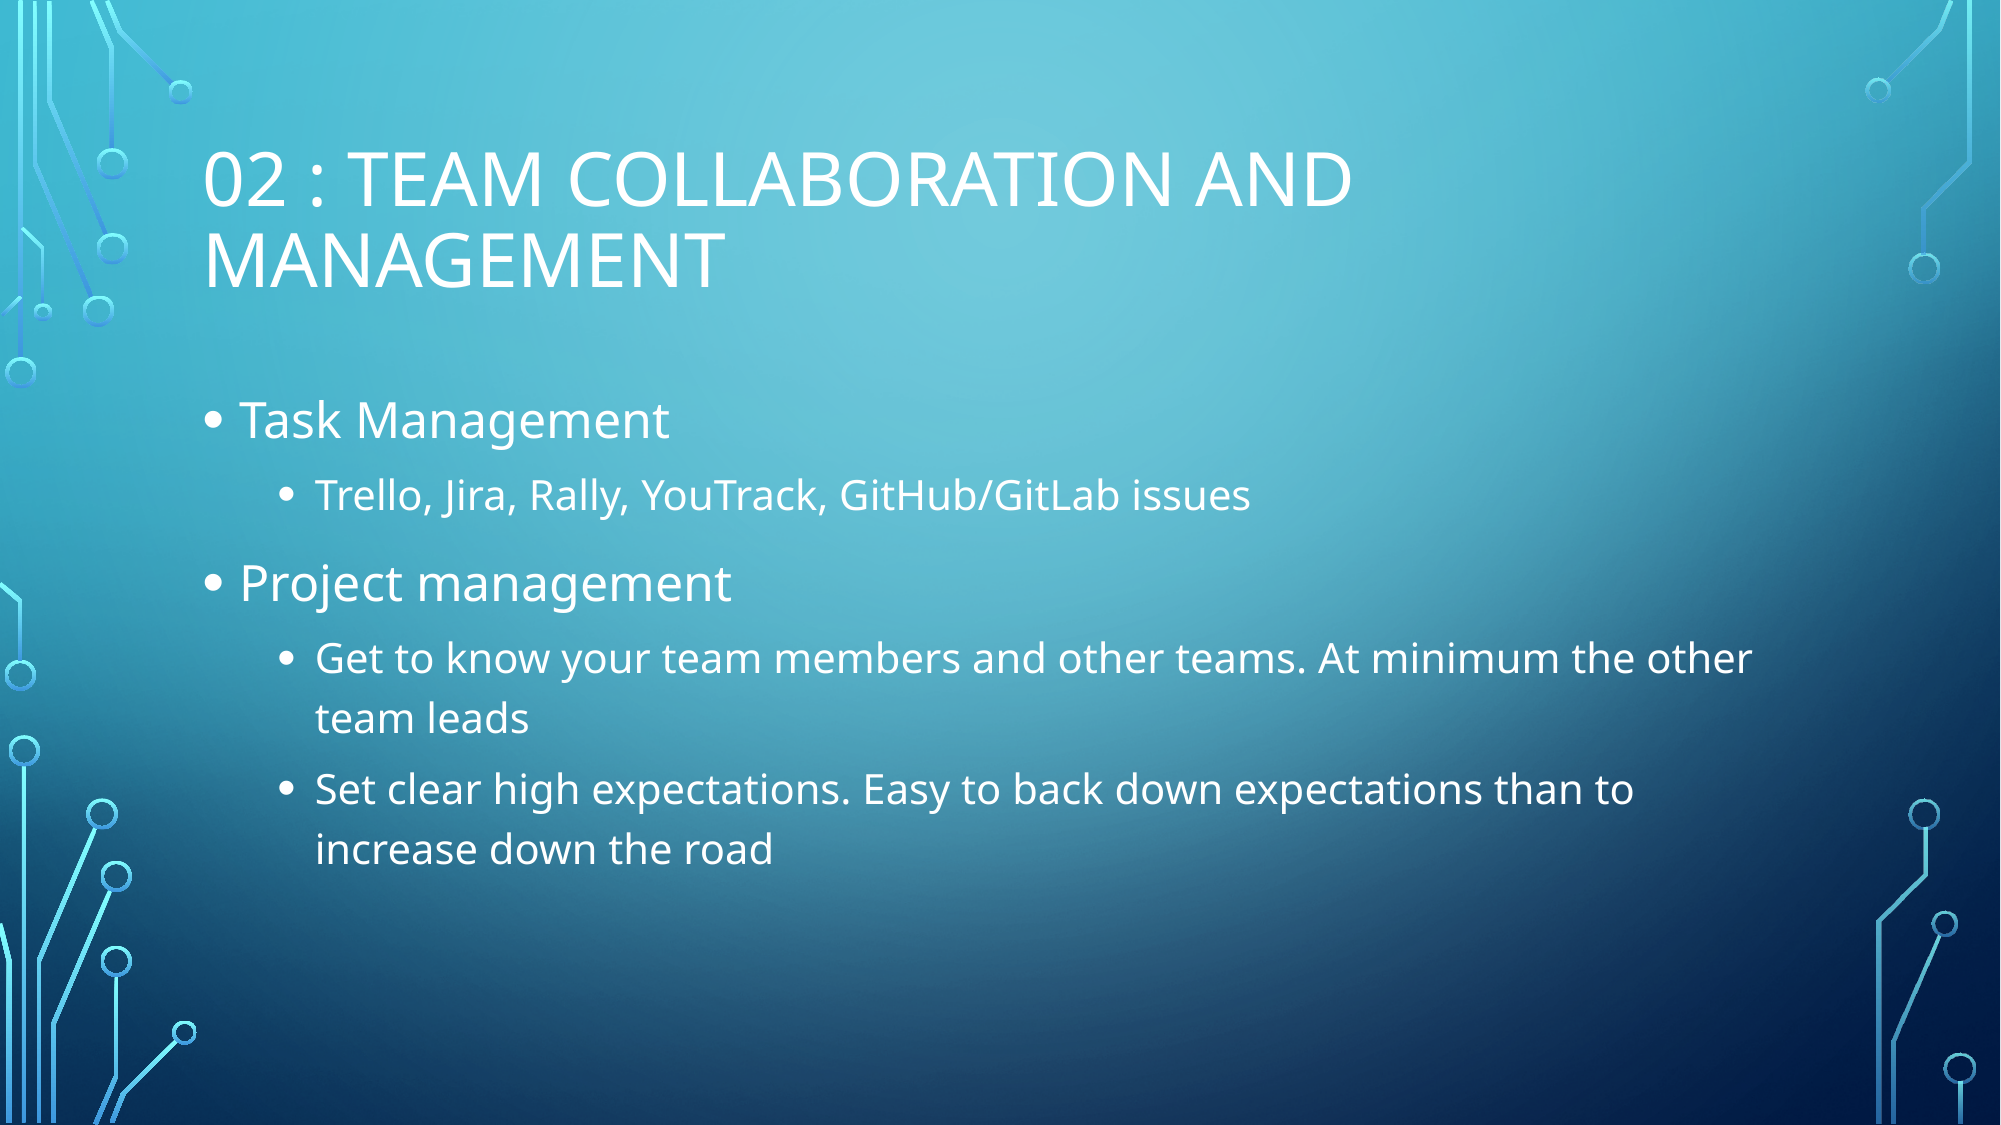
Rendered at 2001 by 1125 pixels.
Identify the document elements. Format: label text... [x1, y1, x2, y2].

title 02 : Team Collaboration and Management [187, 101, 1813, 344]
list Task Management Trello, Jira, Rally, YouTrack, GitHub/GitLab issues Project management Get to know your team members and other teams. At minimum the other team leads Set clear high expectations. Easy to back down expectations than to increase down the road [187, 369, 1813, 950]
